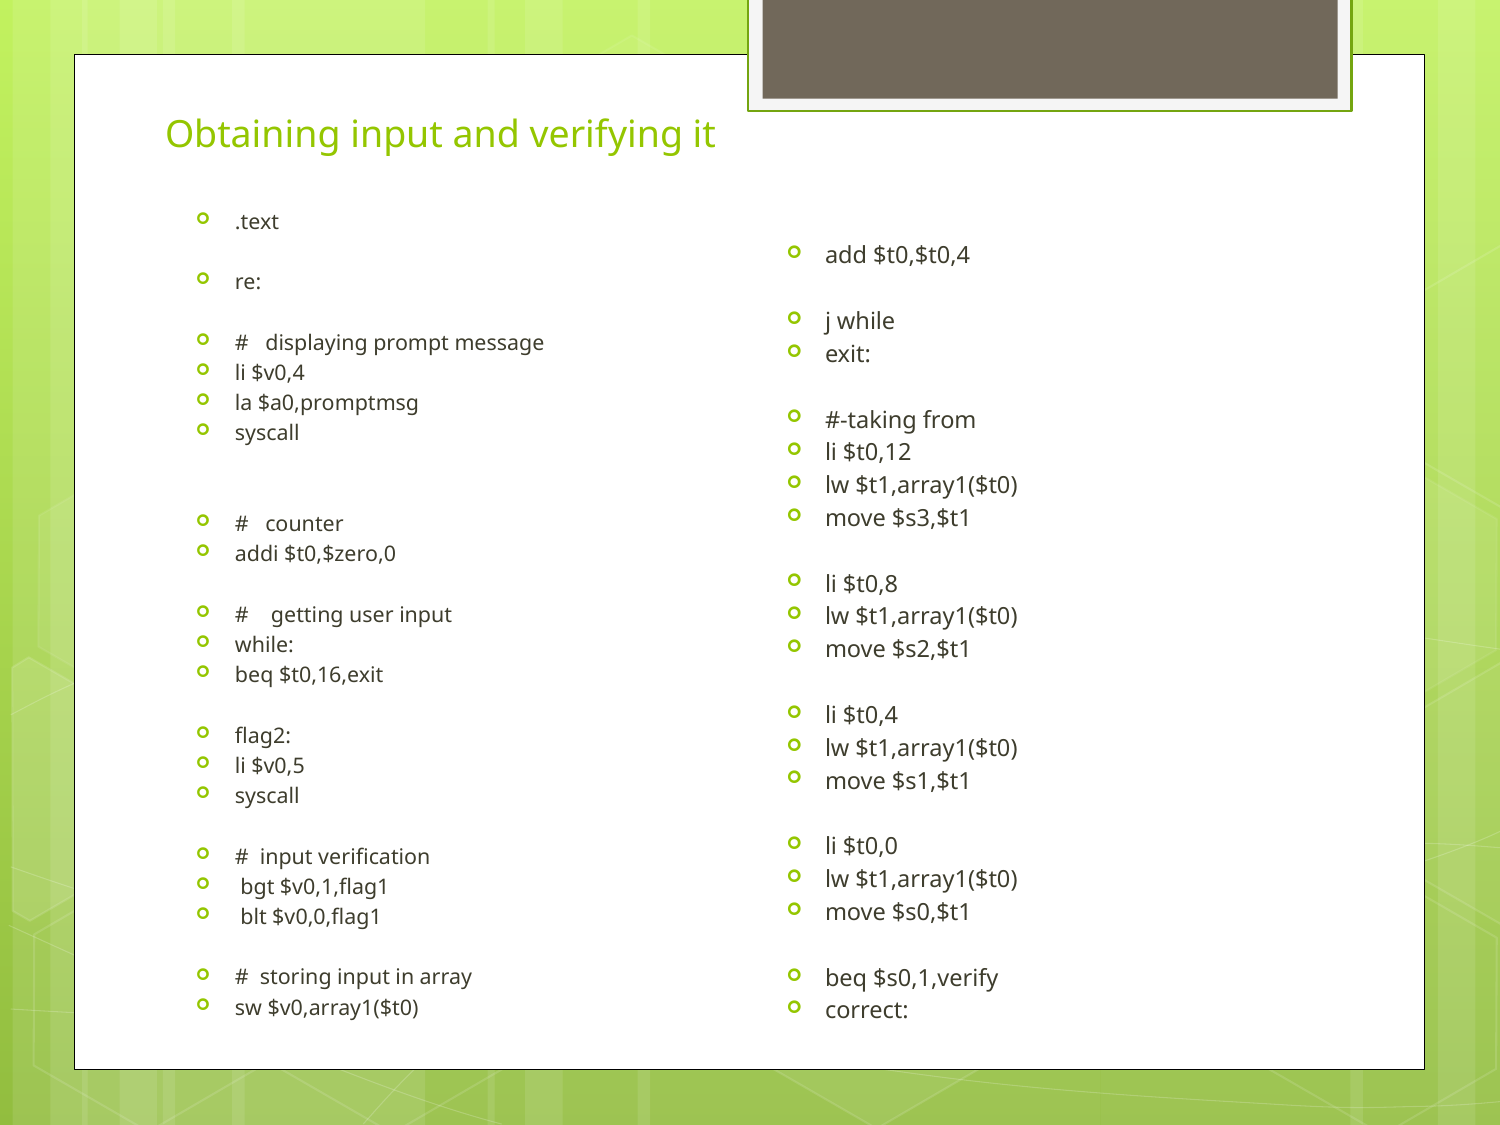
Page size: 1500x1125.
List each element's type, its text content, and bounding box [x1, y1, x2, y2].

list .text re: # displaying prompt message li $v0,4 la $a0,promptmsg syscall # counter addi $t0,$zero,0 # getting user input while: beq $t0,16,exit flag2: li $v0,5 syscall # input verification bgt $v0,1,flag1 blt $v0,0,flag1 # storing input in array sw $v0,array1($t0) [171, 200, 732, 1038]
title Obtaining input and verifying it [150, 112, 1303, 163]
list add $t0,$t0,4 j while exit: #-taking from li $t0,12 lw $t1,array1($t0) move $s3,$t1 li $t0,8 lw $t1,array1($t0) move $s2,$t1 li $t0,4 lw $t1,array1($t0) move $s1,$t1 li $t0,0 lw $t1,array1($t0) move $s0,$t1 beq $s0,1,verify correct: [761, 200, 1323, 1038]
